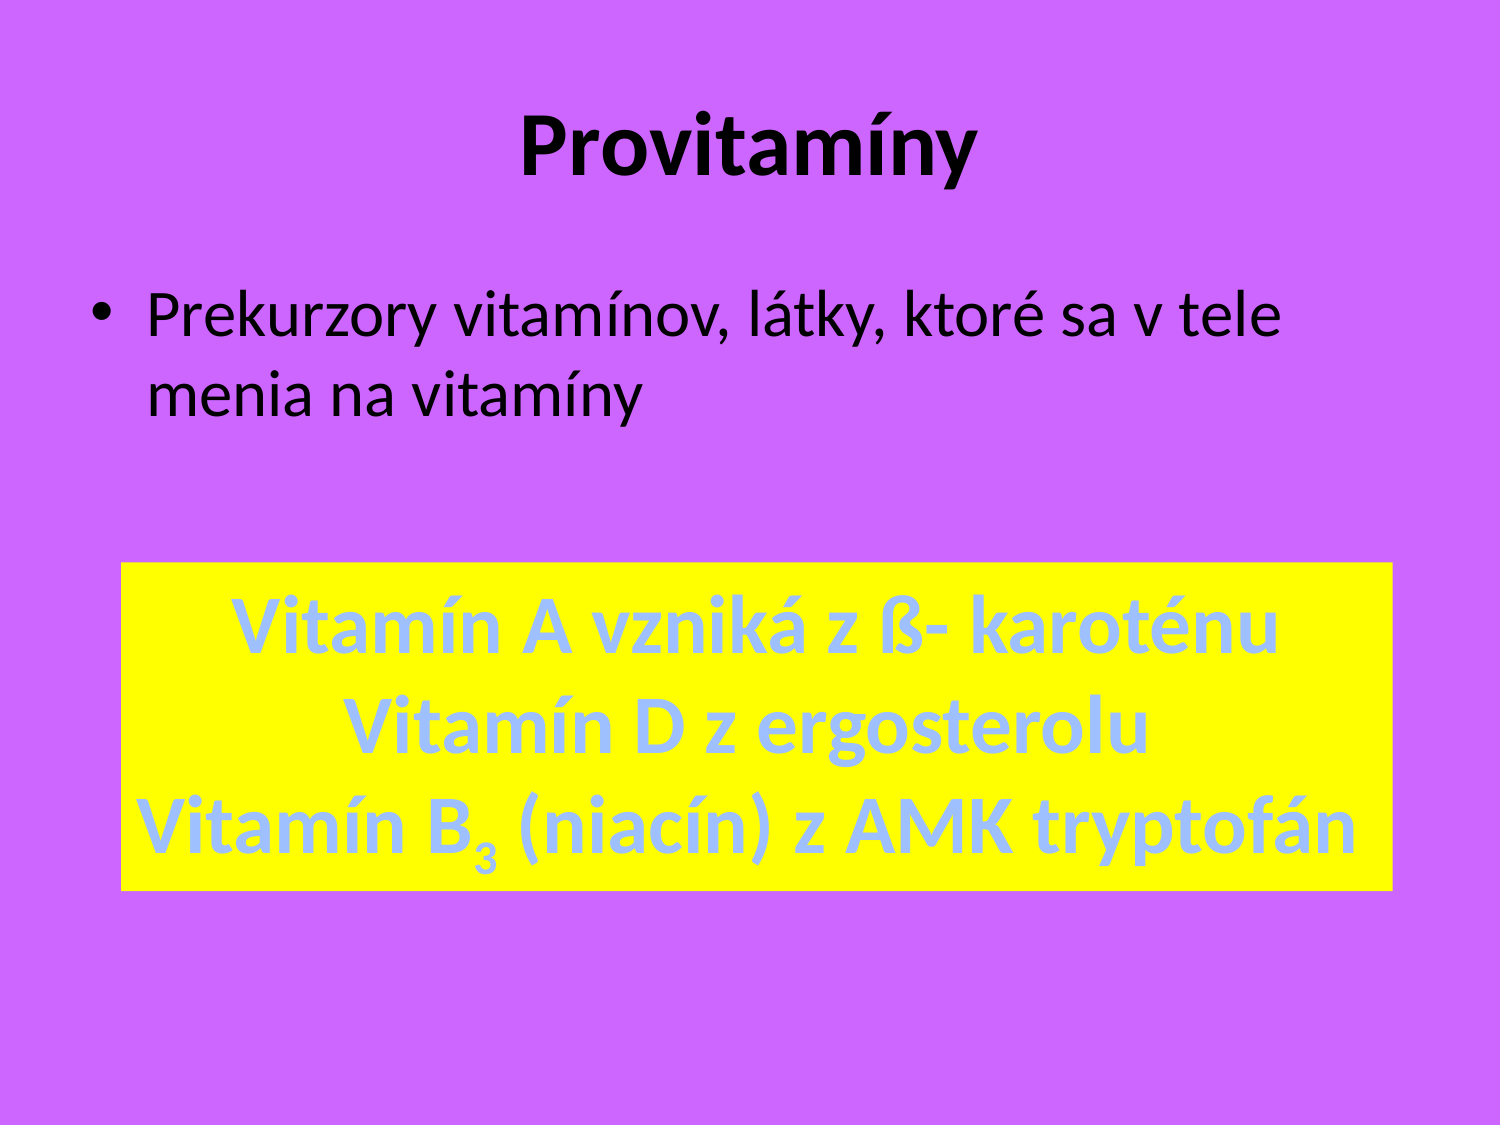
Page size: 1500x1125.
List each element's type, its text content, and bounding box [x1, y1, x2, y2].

title Provitamíny [75, 45, 1425, 233]
text_box Vitamín A vzniká z ß- karoténu Vitamín D z ergosterolu Vitamín B3 (niacín) z AMK tryptofán [121, 562, 1393, 892]
list Prekurzory vitamínov, látky, ktoré sa v tele menia na vitamíny [75, 262, 1425, 1005]
